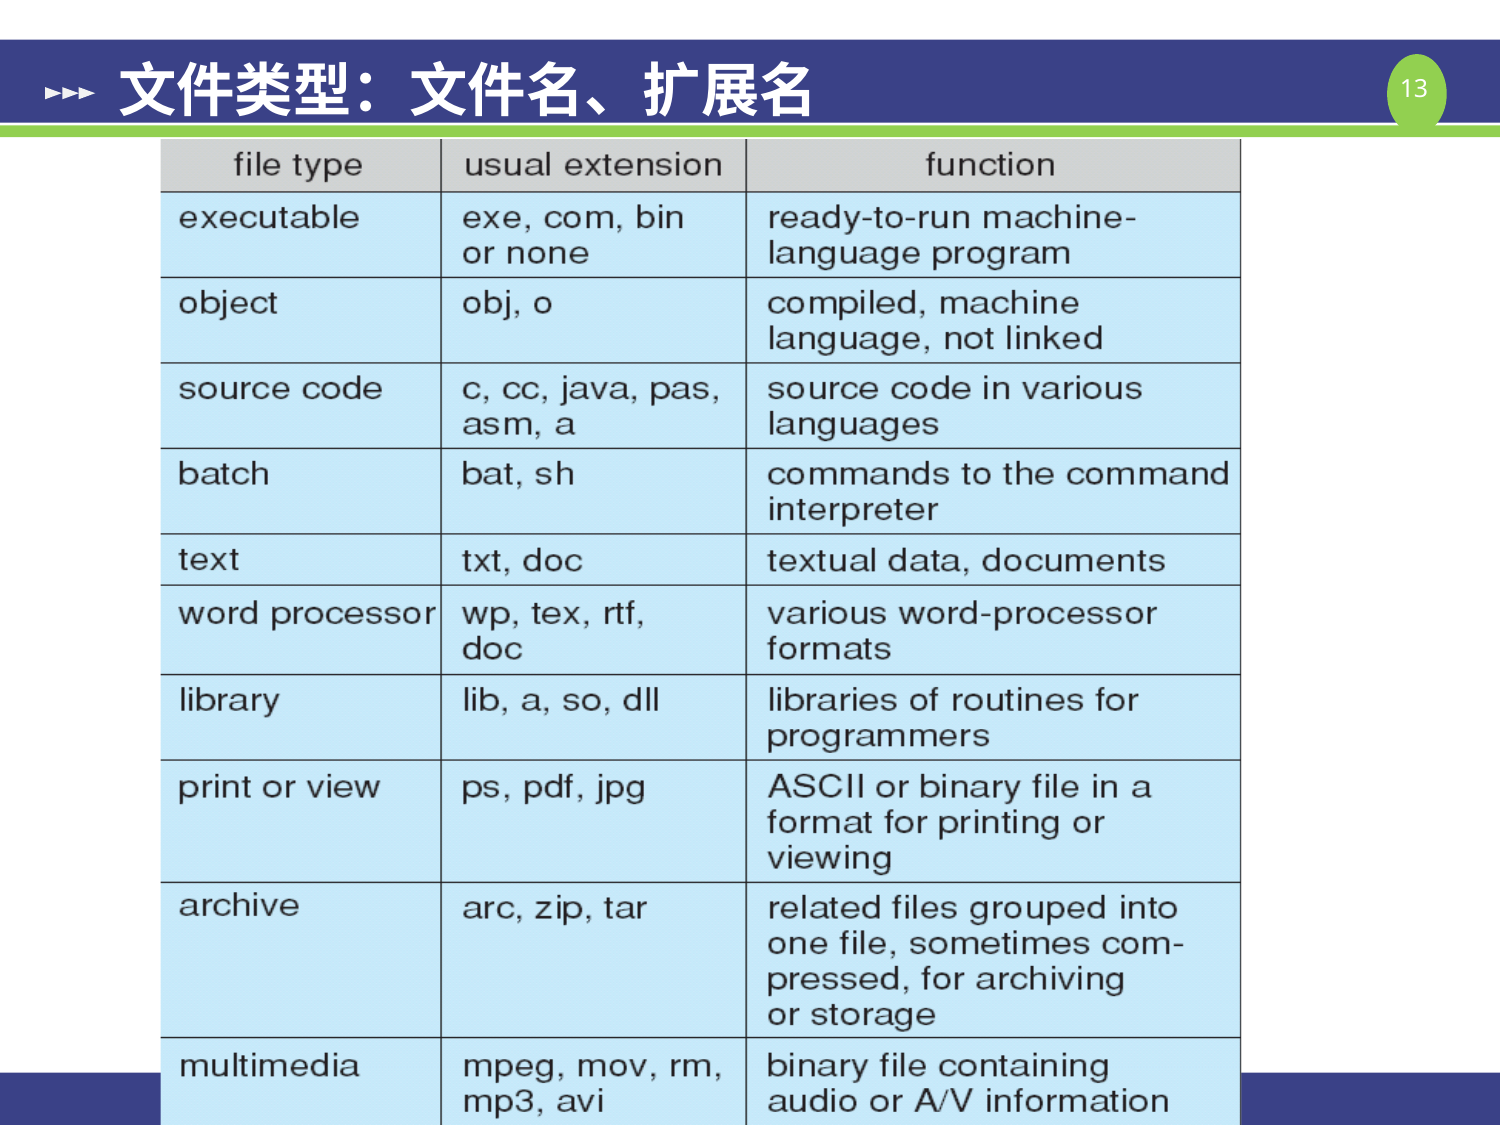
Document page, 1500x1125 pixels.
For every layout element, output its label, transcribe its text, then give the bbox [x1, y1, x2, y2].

picture [160, 139, 1242, 1125]
title 文件类型：文件名、扩展名 [98, 37, 1158, 140]
